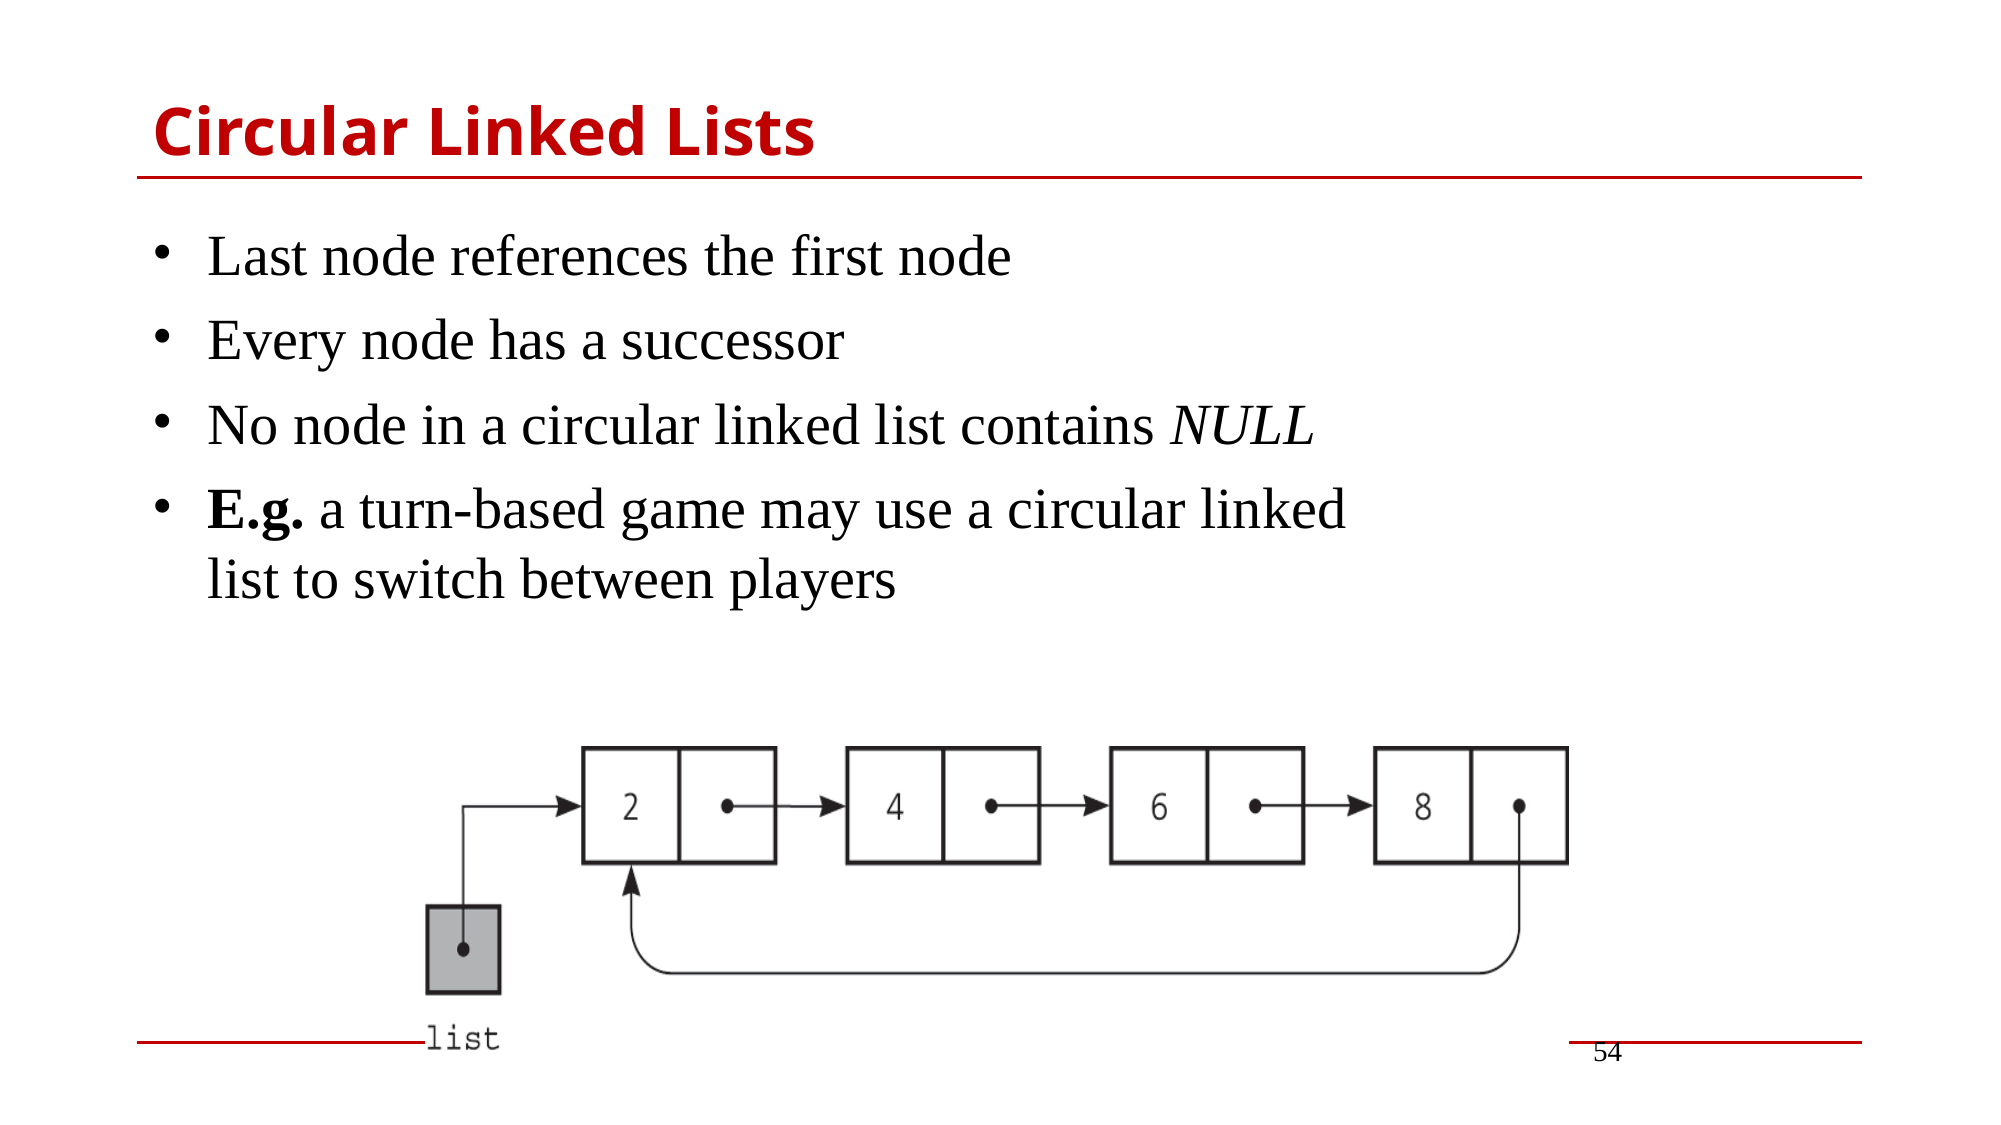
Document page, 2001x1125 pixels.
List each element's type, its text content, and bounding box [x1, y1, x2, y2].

text_box 54 [1324, 1024, 1638, 1100]
title Circular Linked Lists [137, 90, 1863, 178]
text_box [424, 746, 1569, 1059]
text_box Last node references the first node Every node has a successor No node in a circular linked list contains NULL E.g. a turn-based game may use a circular linked list to switch between players [137, 209, 1413, 589]
